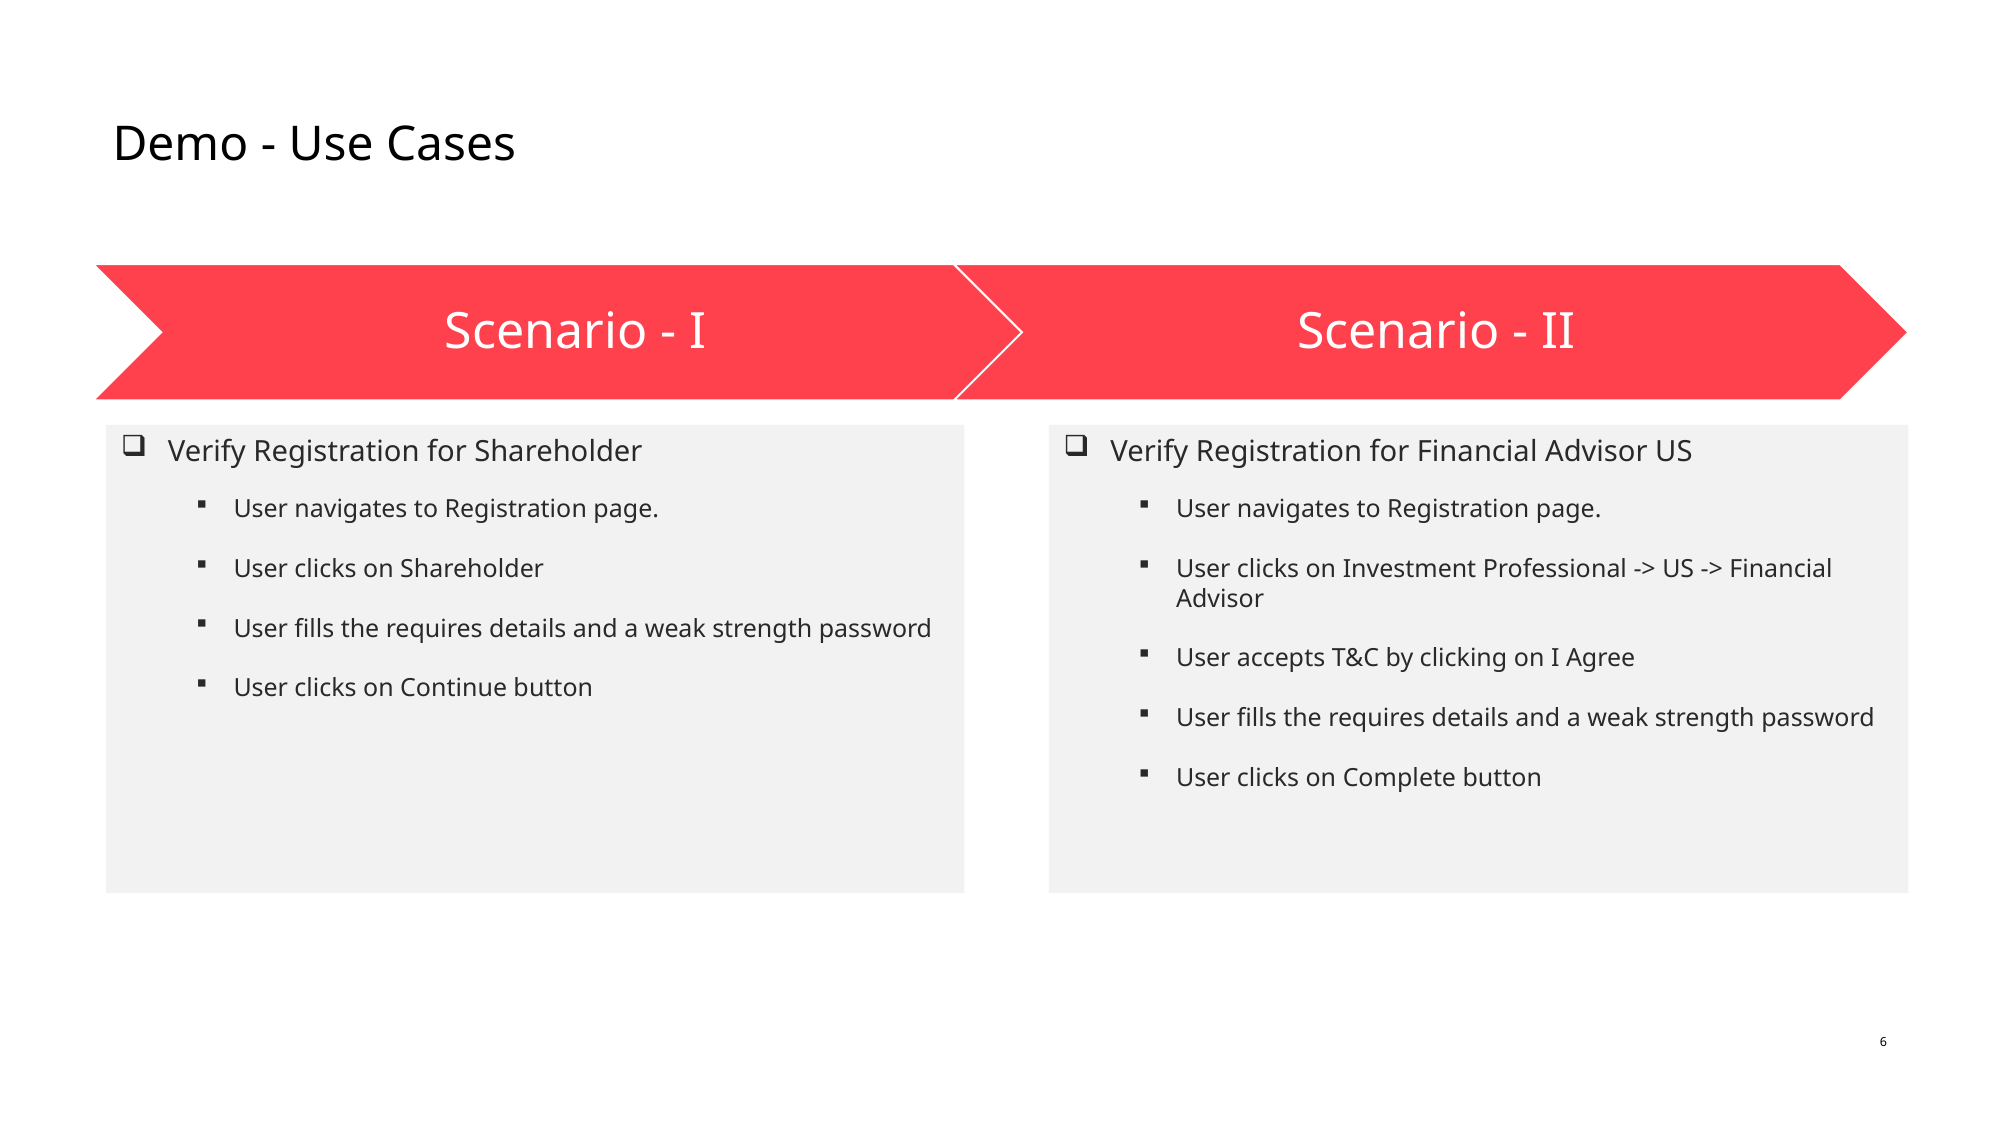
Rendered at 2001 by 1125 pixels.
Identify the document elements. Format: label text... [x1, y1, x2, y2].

slide_number 6 [1841, 1035, 1887, 1051]
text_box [91, 264, 1909, 401]
text_box Verify Registration for Financial Advisor US User navigates to Registration page. User clicks on Investment Professional -> US -> Financial Advisor User accepts T&C by clicking on I Agree User fills the requires details and a weak strength password User clicks on Complete button [1048, 424, 1909, 894]
text_box Verify Registration for Shareholder User navigates to Registration page. User clicks on Shareholder User fills the requires details and a weak strength password User clicks on Continue button [106, 424, 965, 894]
title Demo - Use Cases [112, 112, 1887, 236]
